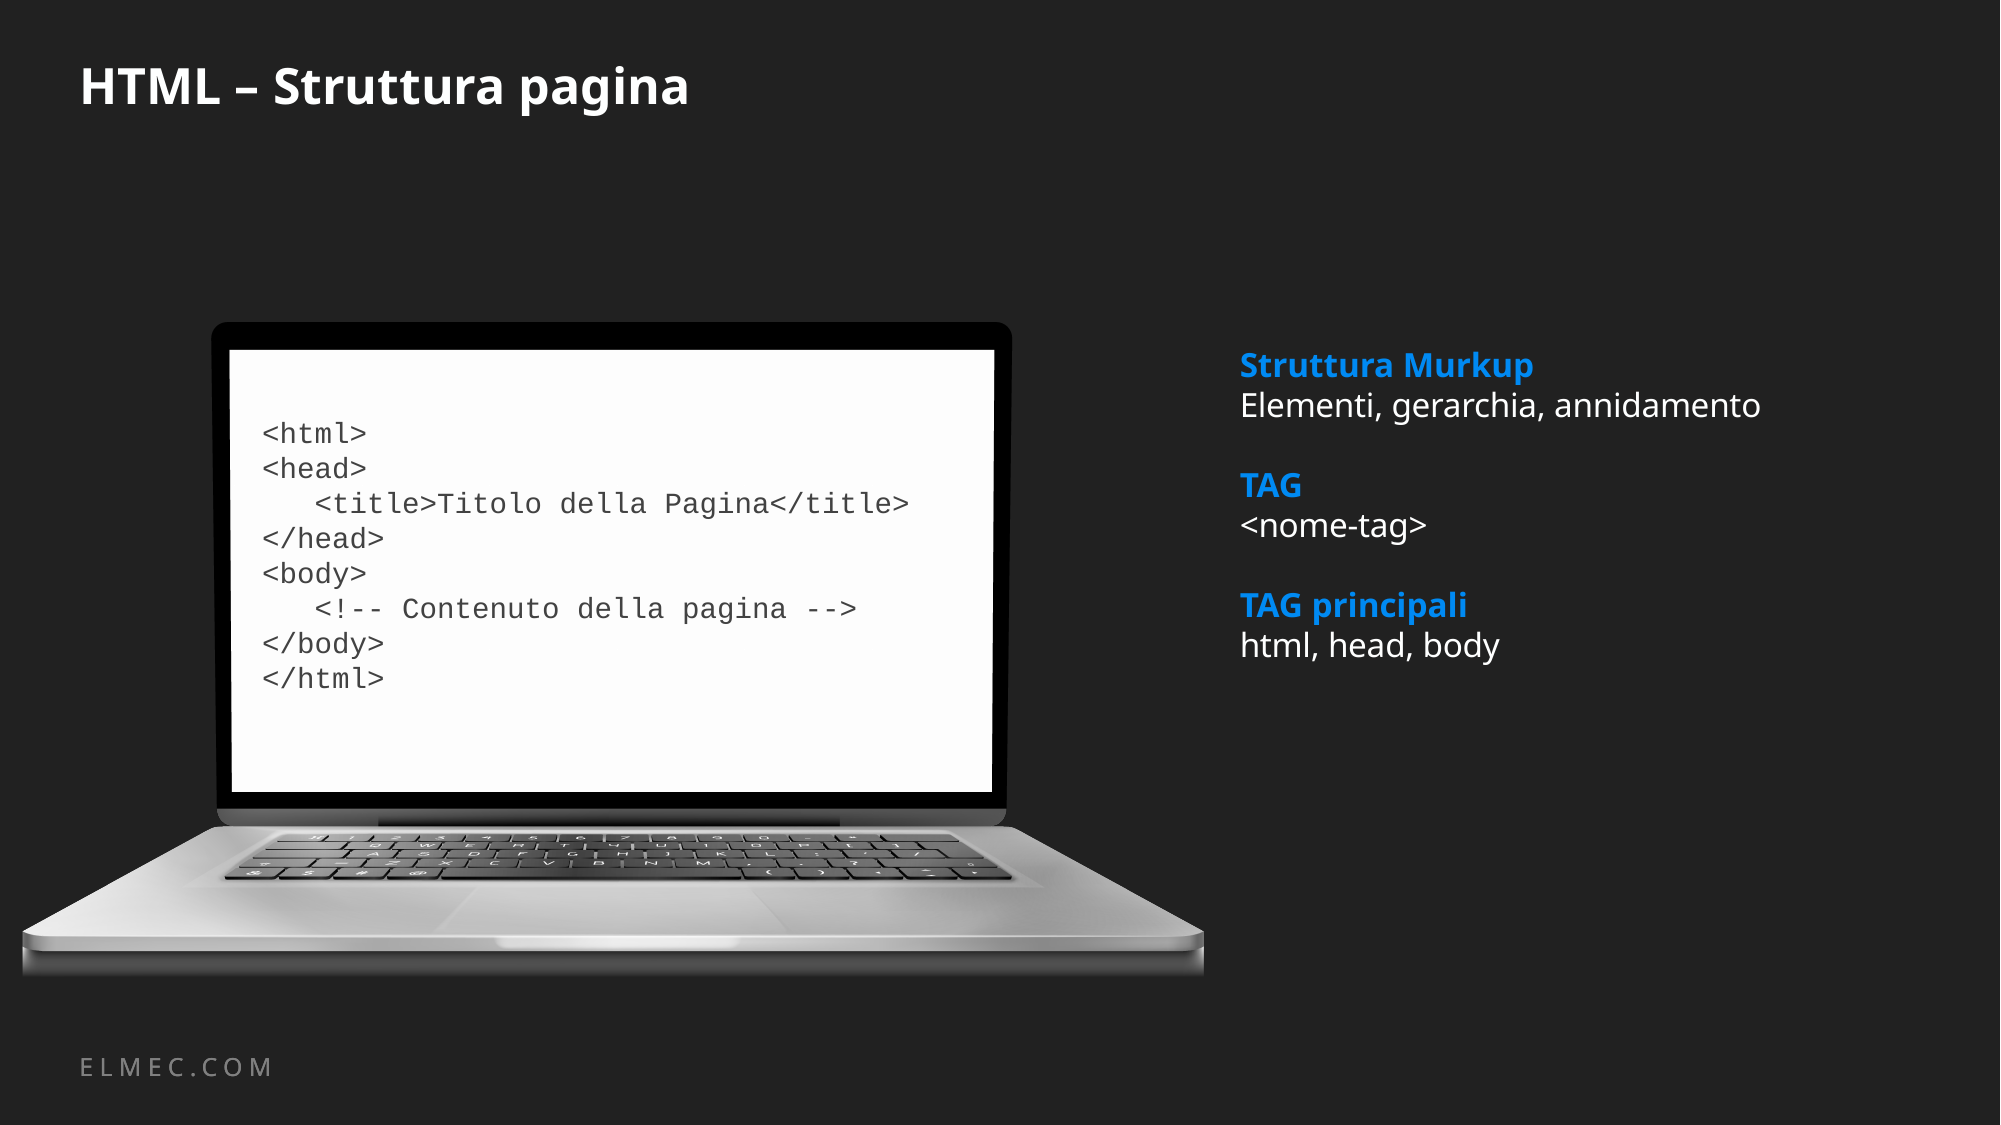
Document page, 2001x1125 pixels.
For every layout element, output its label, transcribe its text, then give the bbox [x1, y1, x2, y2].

title HTML – Struttura pagina [64, 54, 1790, 117]
text_box Struttura Murkup Elementi, gerarchia, annidamento TAG <nome-tag> TAG principali html, head, body [1255, 336, 1907, 672]
picture [0, 322, 1255, 977]
